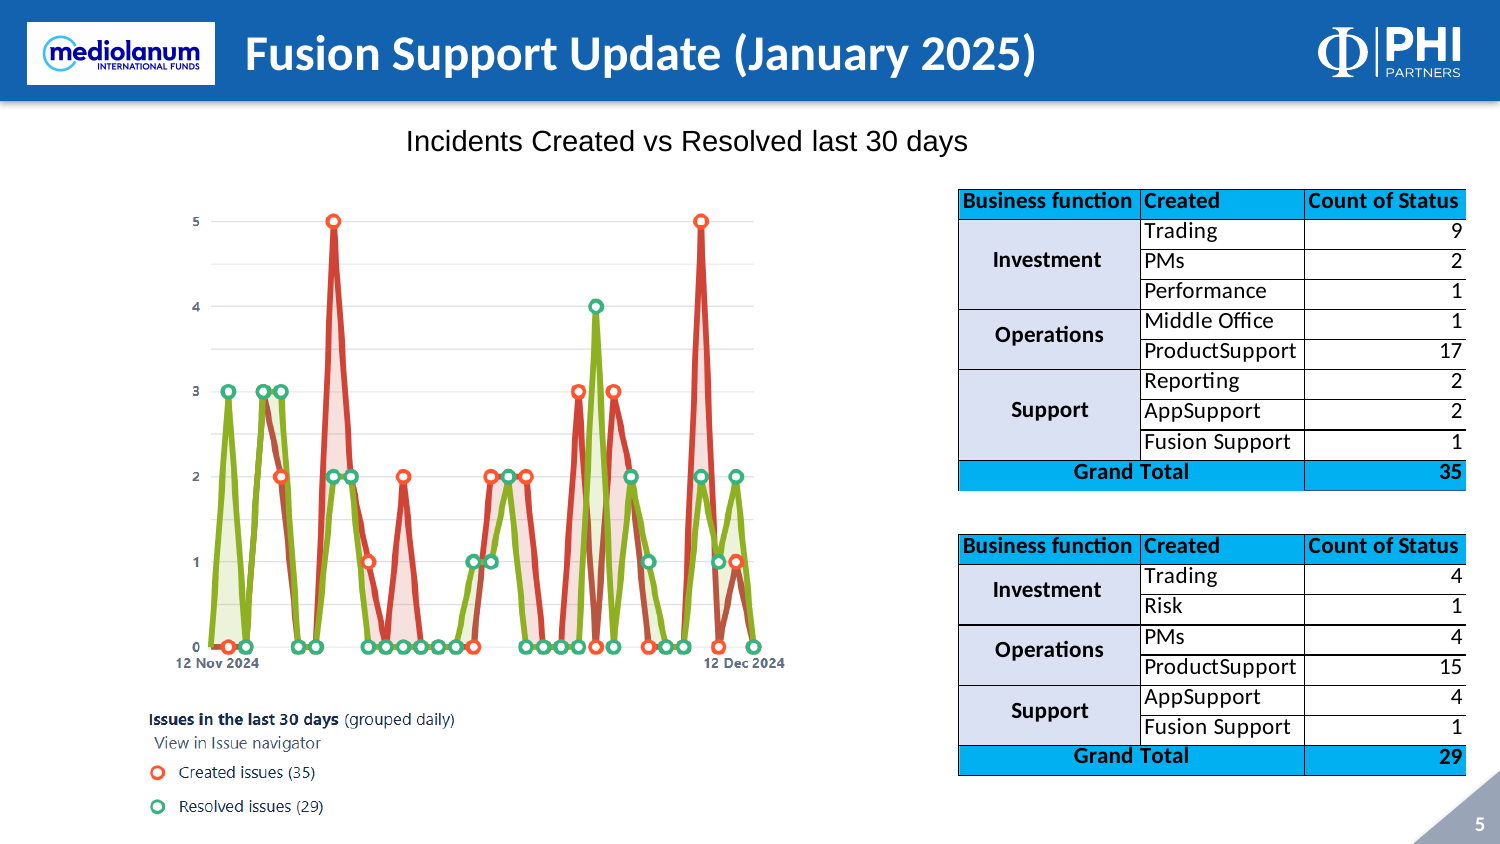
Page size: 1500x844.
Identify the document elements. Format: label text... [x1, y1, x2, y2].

title Fusion Support Update (January 2025) [230, 13, 1161, 89]
picture [27, 22, 215, 86]
picture [957, 533, 1468, 777]
text_box Incidents Created vs Resolved last 30 days [391, 114, 1000, 165]
picture [132, 204, 791, 816]
picture [957, 188, 1468, 493]
